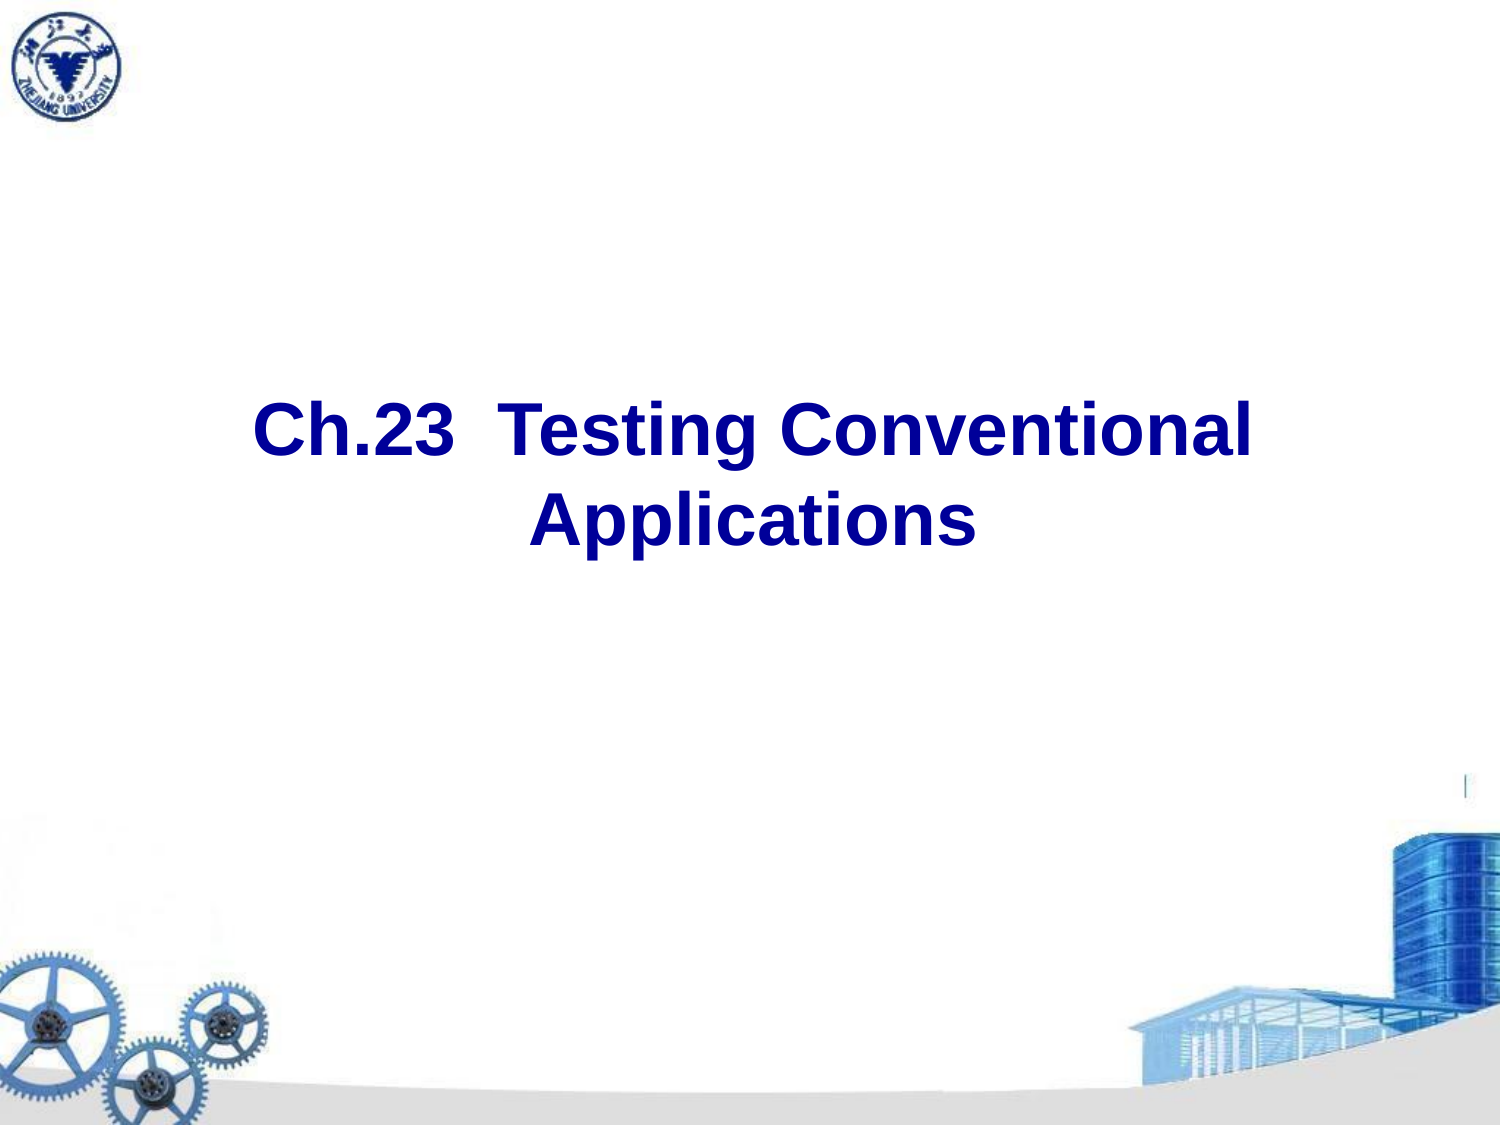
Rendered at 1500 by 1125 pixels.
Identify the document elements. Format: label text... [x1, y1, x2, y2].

title Ch.23 Testing Conventional Applications [112, 349, 1395, 591]
picture [0, 0, 1500, 1125]
